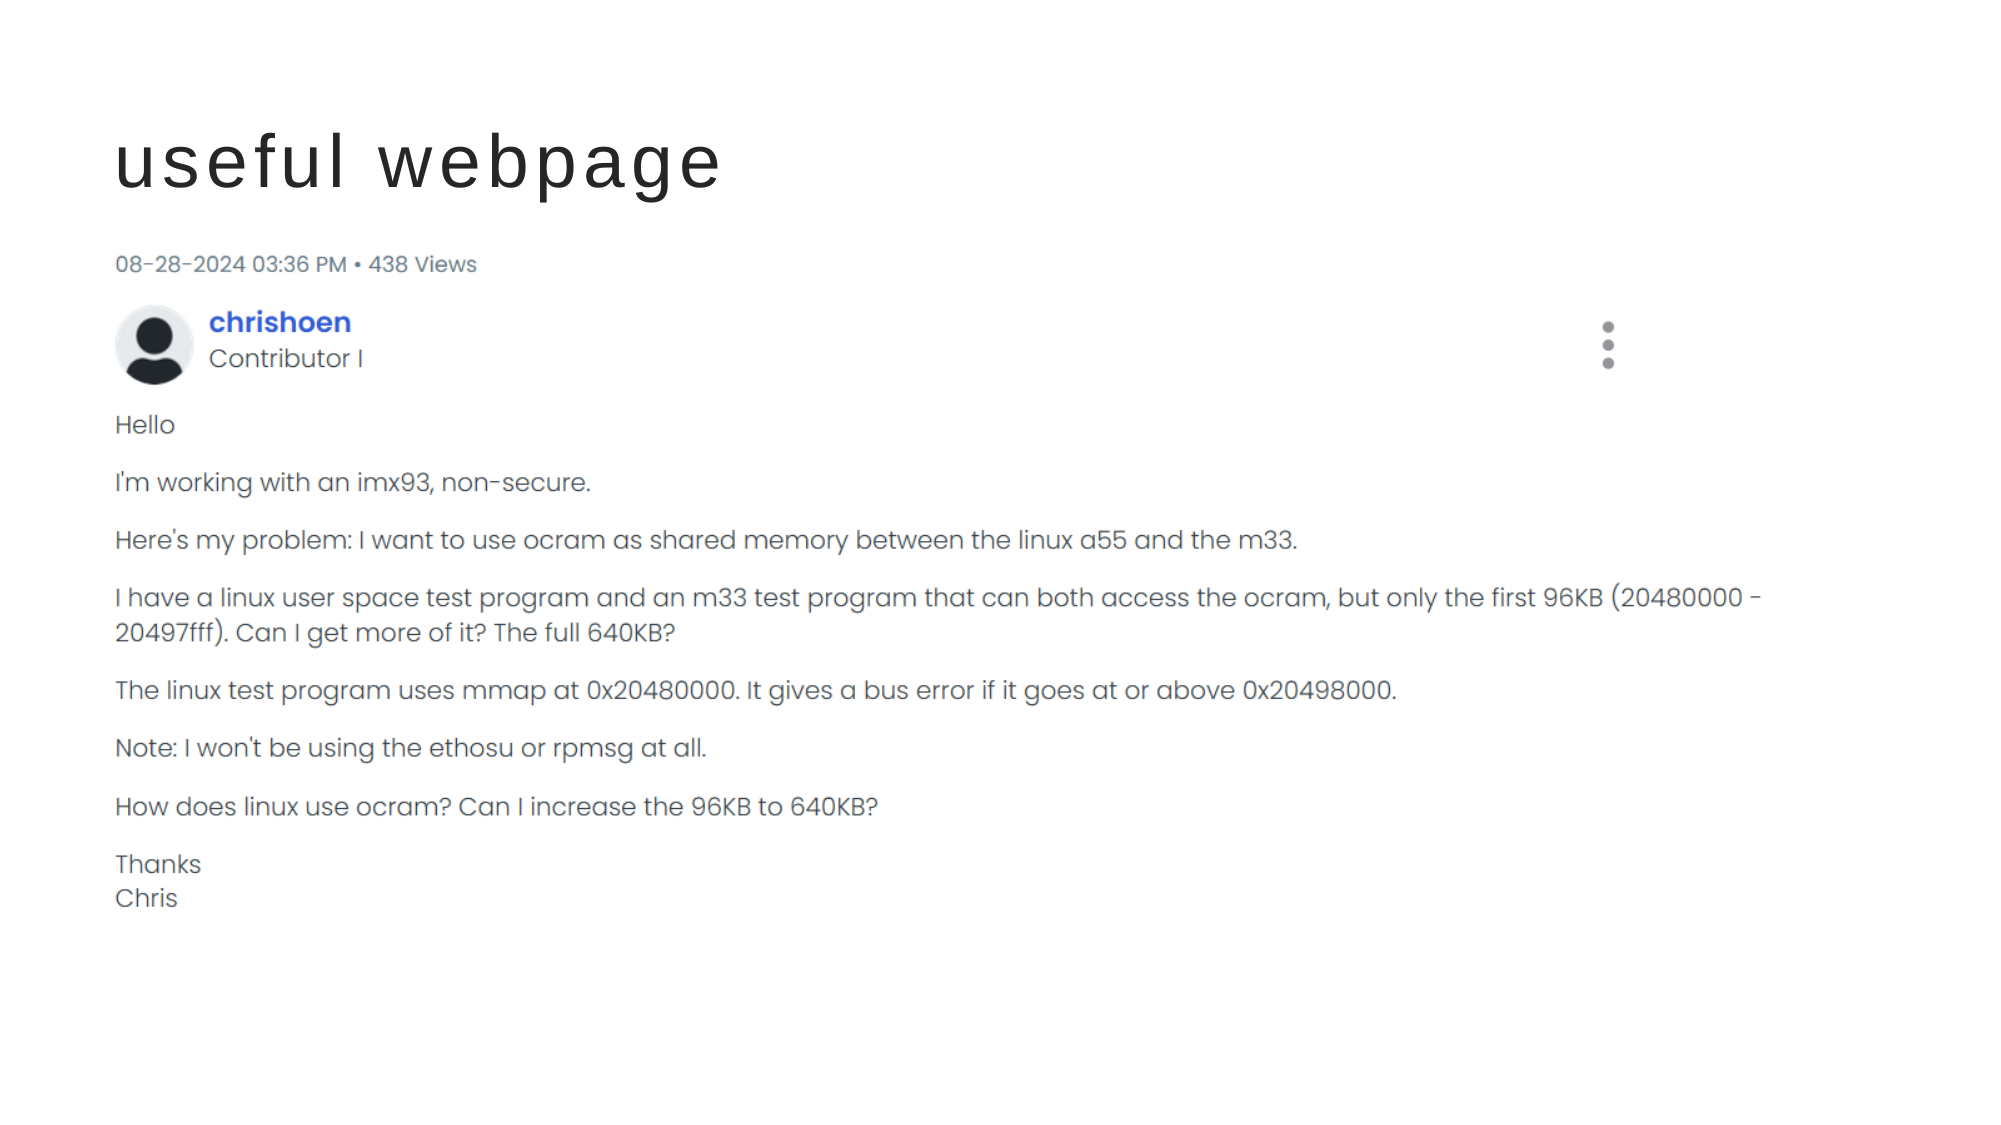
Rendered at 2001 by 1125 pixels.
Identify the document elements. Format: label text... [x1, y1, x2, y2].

title useful webpage [99, 99, 1900, 216]
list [52, 232, 1834, 937]
